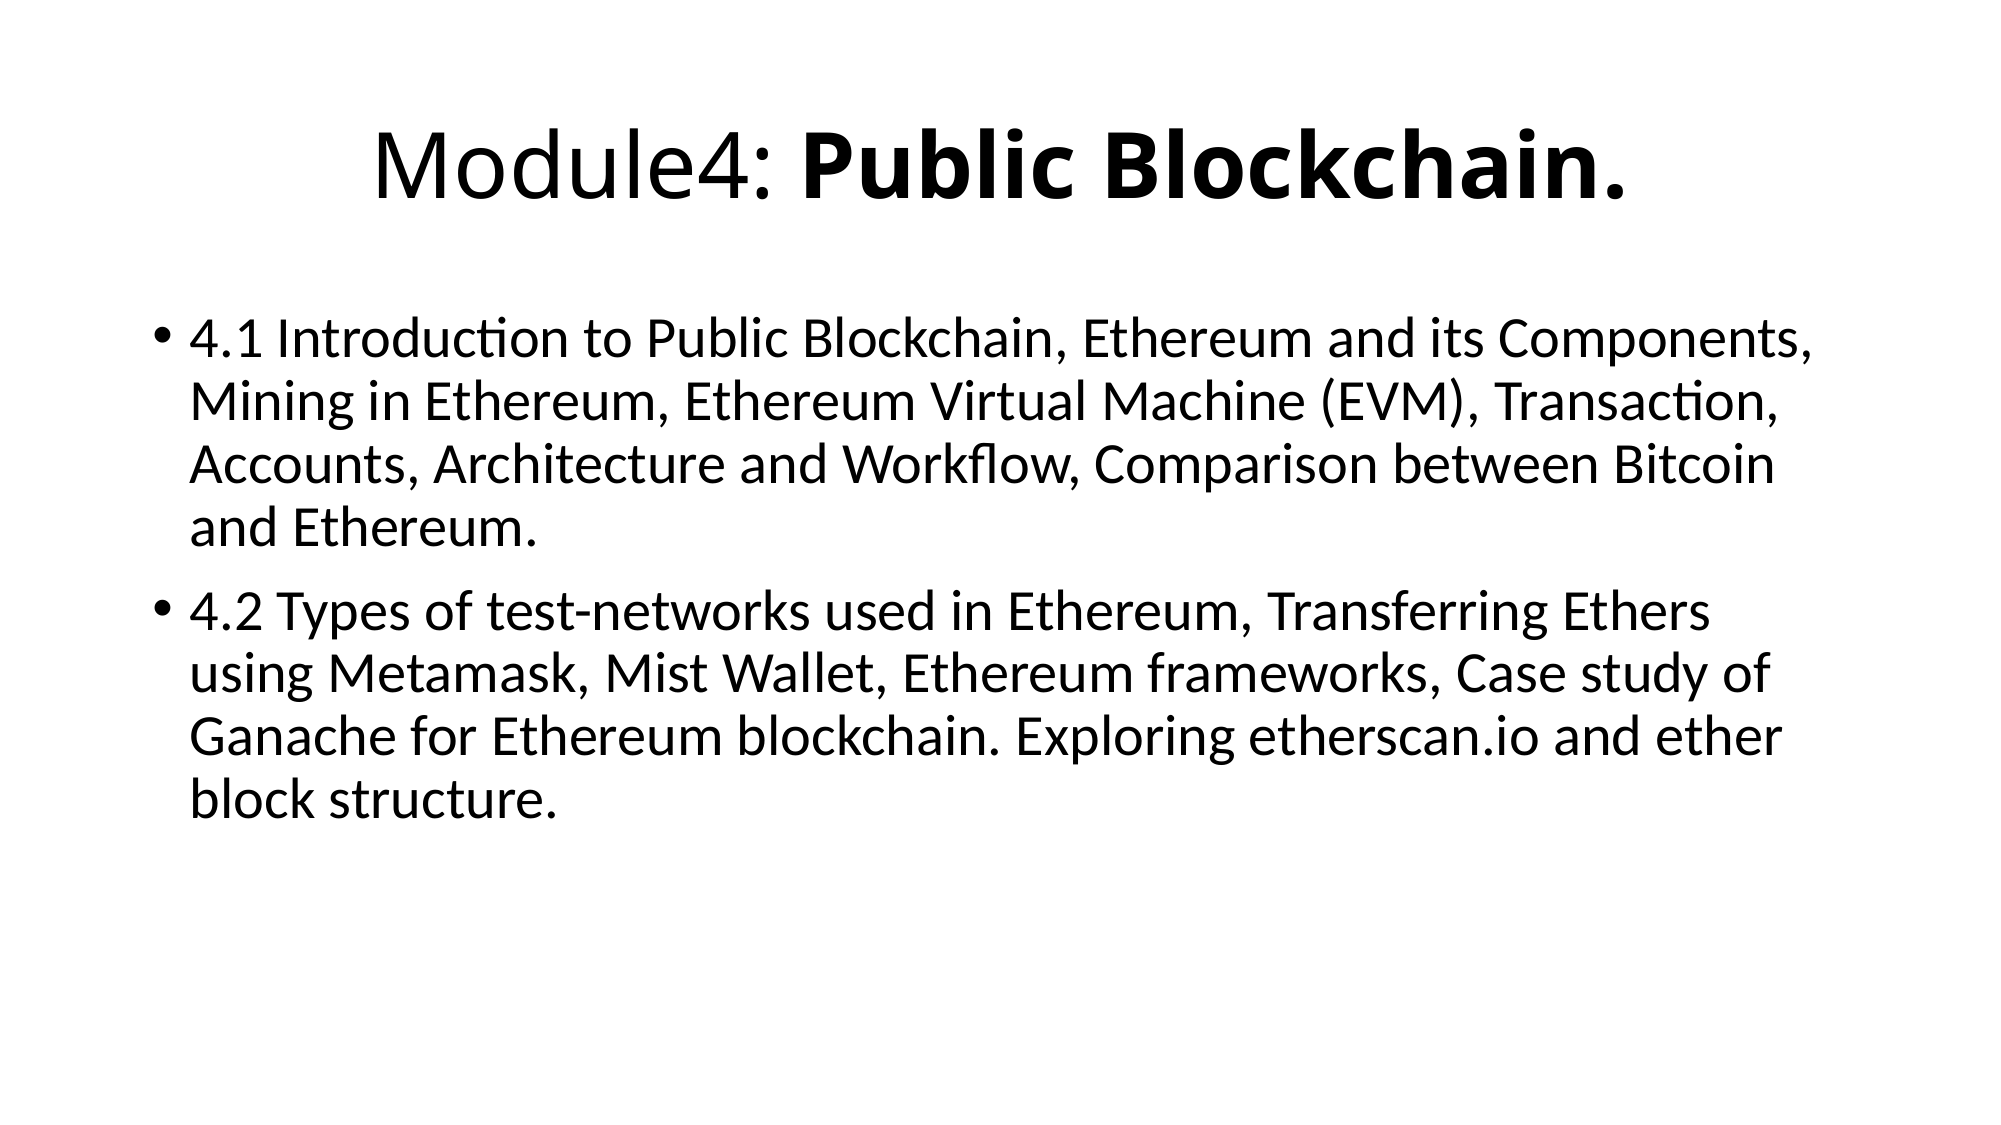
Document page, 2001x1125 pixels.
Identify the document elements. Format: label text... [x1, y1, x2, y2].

list 4.1 Introduction to Public Blockchain, Ethereum and its Components, Mining in Ethereum, Ethereum Virtual Machine (EVM), Transaction, Accounts, Architecture and Workflow, Comparison between Bitcoin and Ethereum. 4.2 Types of test-networks used in Ethereum, Transferring Ethers using Metamask, Mist Wallet, Ethereum frameworks, Case study of Ganache for Ethereum blockchain. Exploring etherscan.io and ether block structure. [137, 299, 1863, 875]
title Module4: Public Blockchain. [137, 59, 1863, 278]
